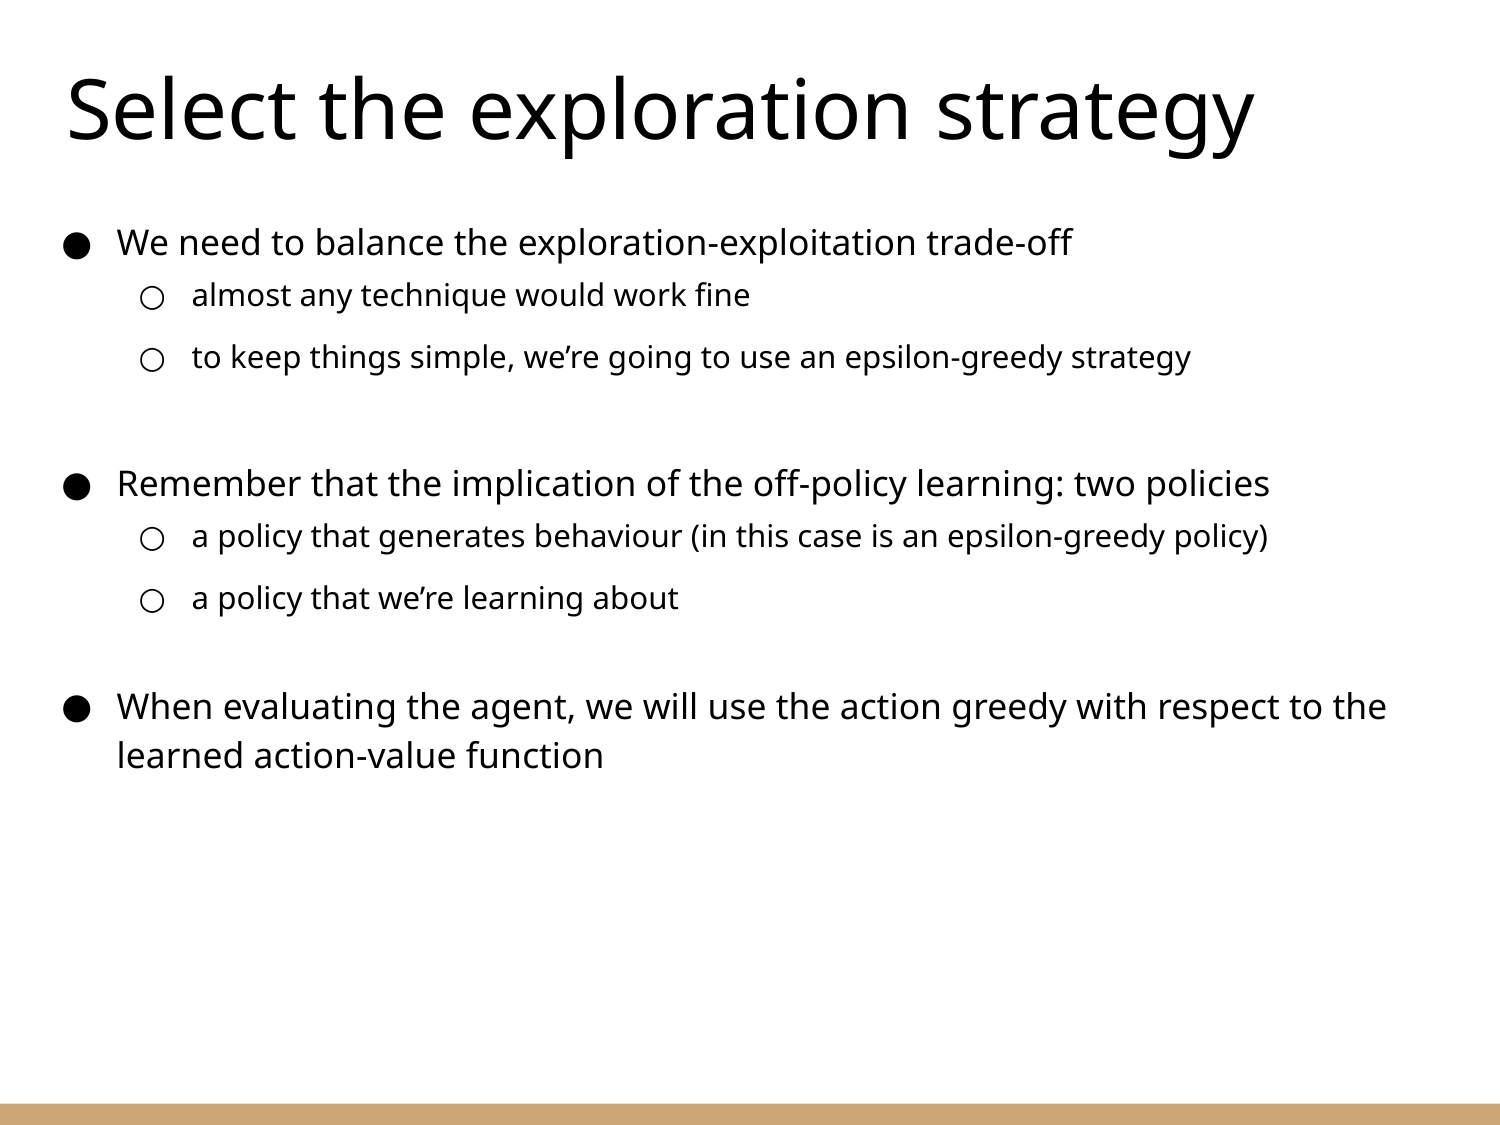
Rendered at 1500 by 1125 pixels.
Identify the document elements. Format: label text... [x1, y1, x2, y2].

title Select the exploration strategy [51, 69, 1449, 172]
list We need to balance the exploration-exploitation trade-off almost any technique would work fine to keep things simple, we’re going to use an epsilon-greedy strategy Remember that the implication of the off-policy learning: two policies a policy that generates behaviour (in this case is an epsilon-greedy policy) a policy that we’re learning about When evaluating the agent, we will use the action greedy with respect to the learned action-value function [26, 198, 1474, 1056]
